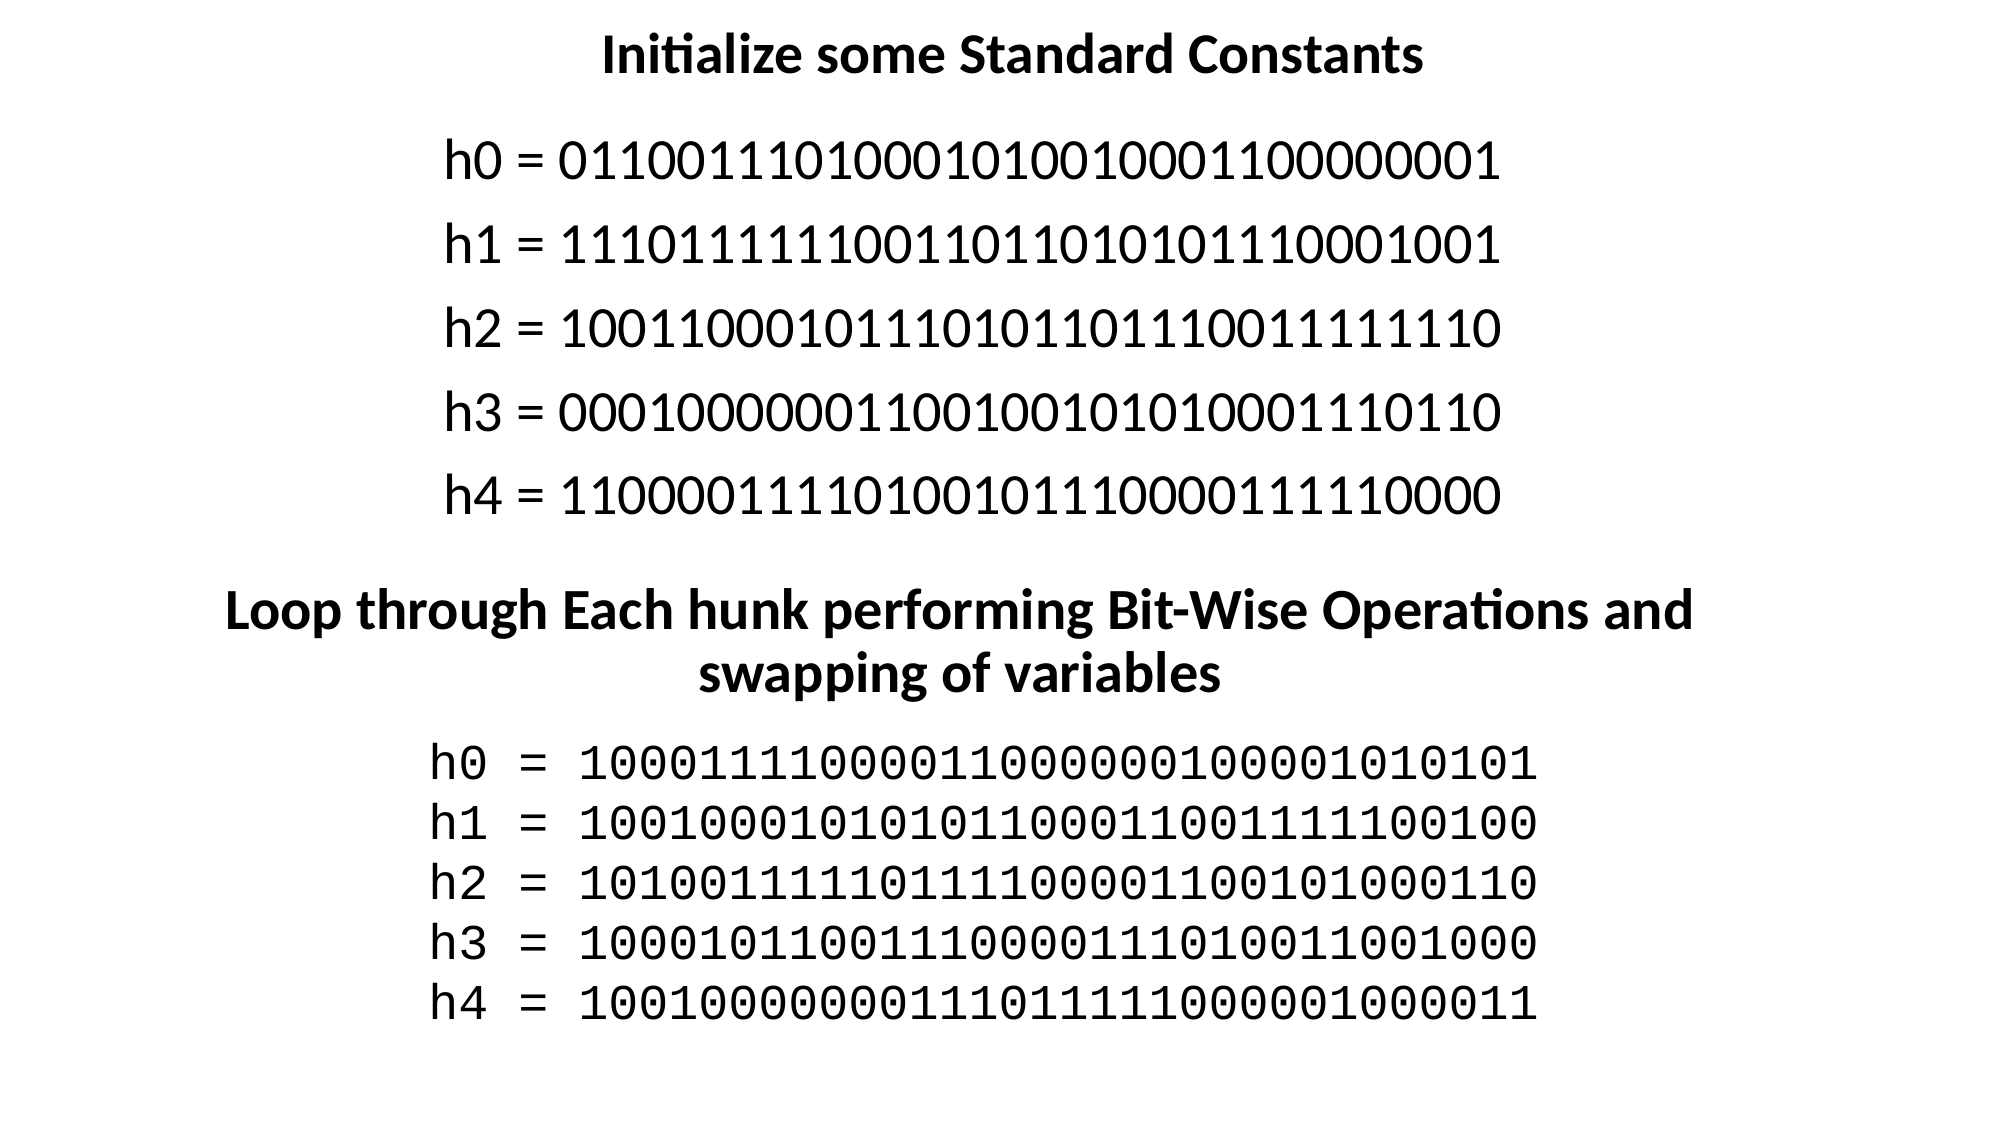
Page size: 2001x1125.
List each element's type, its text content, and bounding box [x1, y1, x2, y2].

list Initialize some Standard Constants [150, 16, 1876, 94]
text_box h0 = 10001111000011000000100001010101 h1 = 10010001010101100011001111100100 h2 = 10100111110111100001100101000110 h3 = 10001011001110000111010011001000 h4 = 10010000000111011111000001000011 [428, 729, 1553, 1125]
text_box Loop through Each hunk performing Bit-Wise Operations and swapping of variables [97, 571, 1823, 779]
text_box h0 = 01100111010001010010001100000001 h1 = 11101111110011011010101110001001 h2 = 10011000101110101101110011111110 h3 = 00010000001100100101010001110110 h4 = 11000011110100101110000111110000 [428, 122, 1599, 547]
